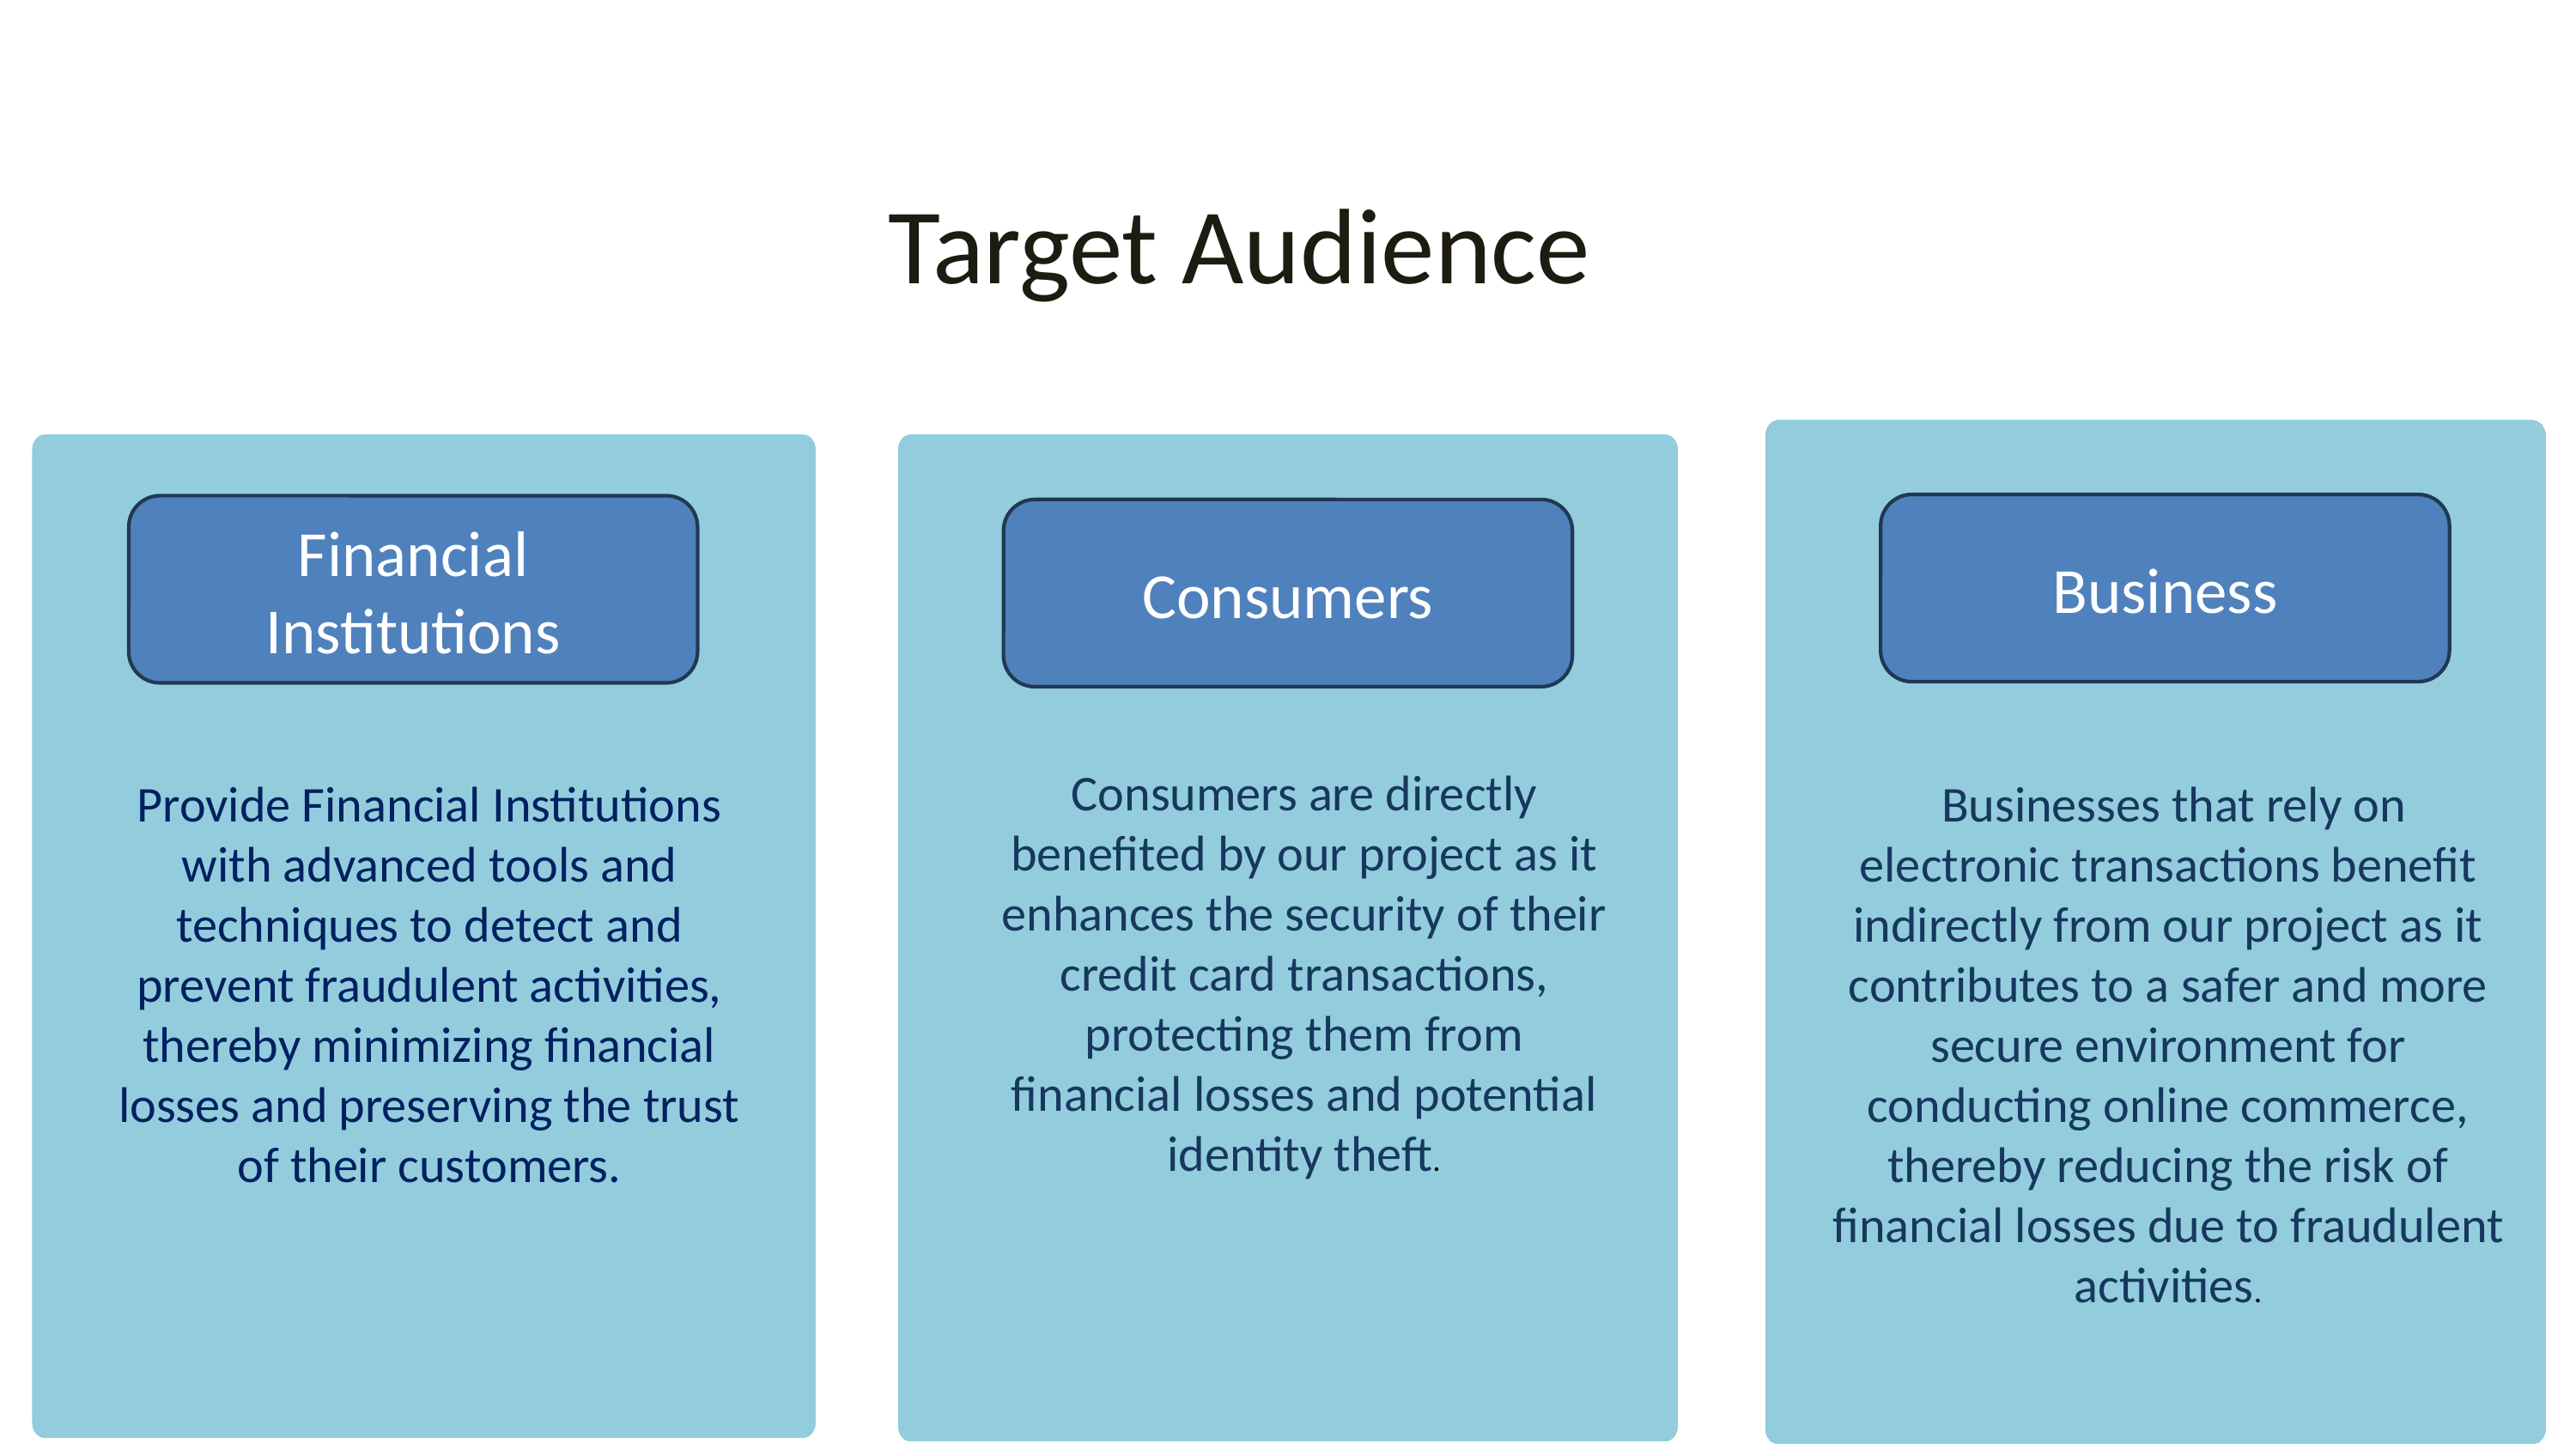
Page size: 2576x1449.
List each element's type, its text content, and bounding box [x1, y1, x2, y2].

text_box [32, 433, 817, 1439]
text_box [897, 434, 1679, 1442]
text_box Business [1879, 492, 2451, 684]
text_box Consumers [1050, 497, 1575, 689]
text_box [185, 275, 1047, 993]
text_box Consumers are directly benefited by our project as it enhances the security of their credit card transactions, protecting them from financial losses and potential identity theft. [987, 754, 1621, 1188]
text_box Target Audience [451, 170, 2029, 312]
text_box [1765, 420, 2546, 1444]
text_box Businesses that rely on electronic transactions benefit indirectly from our project as it contributes to a safer and more secure environment for conducting online commerce, thereby reducing the risk of financial losses due to fraudulent activities. [1814, 765, 2523, 1319]
